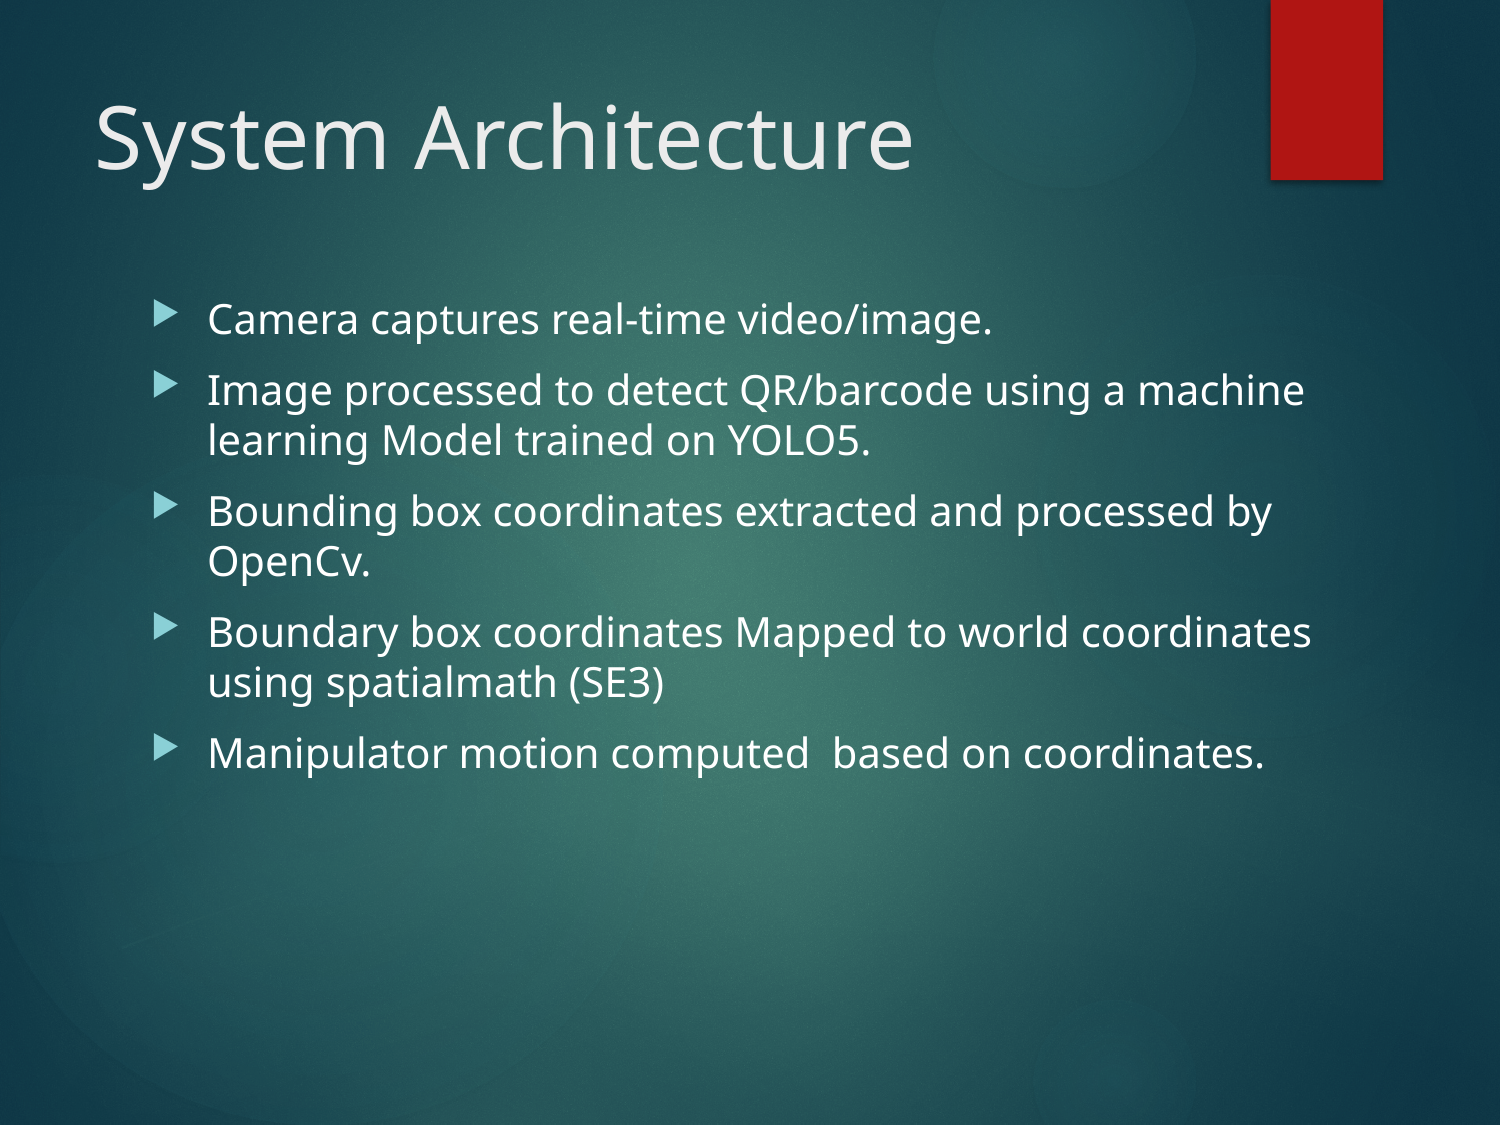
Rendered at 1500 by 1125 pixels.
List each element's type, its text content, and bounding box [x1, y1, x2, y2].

title System Architecture [79, 74, 1237, 304]
list Camera captures real-time video/image. Image processed to detect QR/barcode using a machine learning Model trained on YOLO5. Bounding box coordinates extracted and processed by OpenCv. Boundary box coordinates Mapped to world coordinates using spatialmath (SE3) Manipulator motion computed based on coordinates. [135, 214, 1334, 1084]
